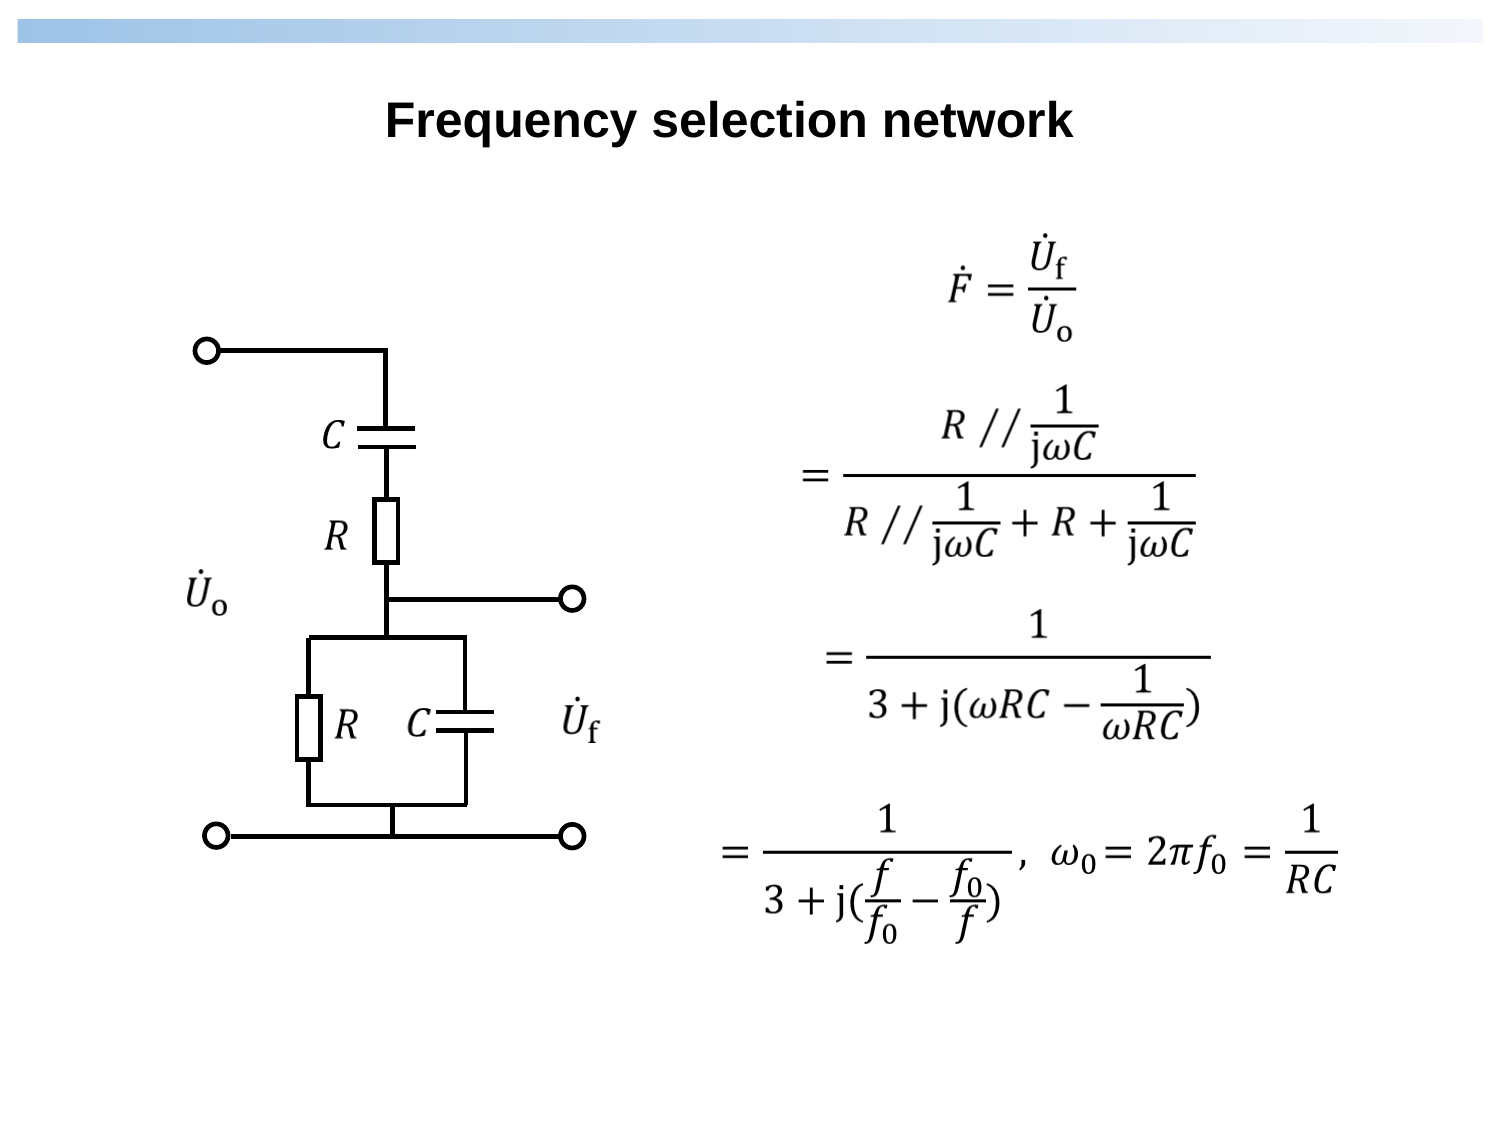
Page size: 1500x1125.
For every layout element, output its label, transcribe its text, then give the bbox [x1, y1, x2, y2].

text_box [685, 373, 1322, 575]
text_box [17, 18, 1483, 44]
text_box [783, 596, 1263, 748]
text_box [792, 220, 1242, 351]
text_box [178, 338, 609, 848]
text_box Frequency selection network [370, 80, 1204, 156]
text_box [676, 791, 1393, 953]
